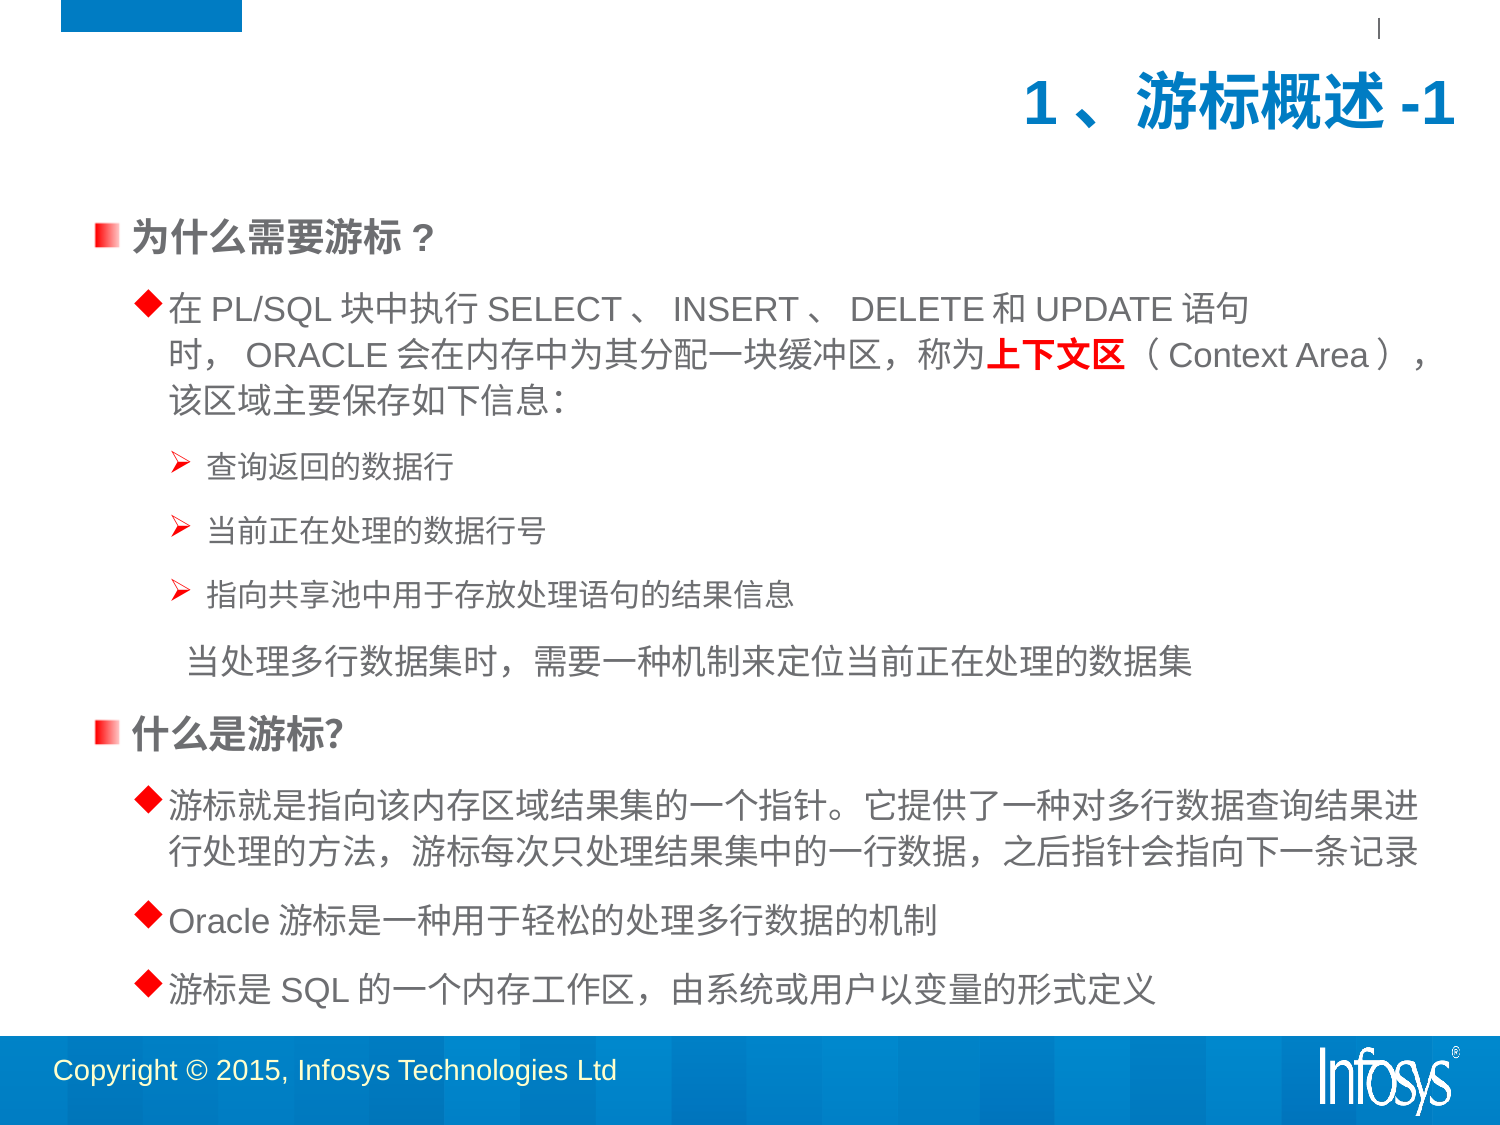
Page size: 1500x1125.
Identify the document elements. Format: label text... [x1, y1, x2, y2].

list 为什么需要游标? 在PL/SQL块中执行SELECT、INSERT、DELETE和UPDATE语句时，ORACLE会在内存中为其分配一块缓冲区，称为上下文区（Context Area），该区域主要保存如下信息： 查询返回的数据行 当前正在处理的数据行号 指向共享池中用于存放处理语句的结果信息 当处理多行数据集时，需要一种机制来定位当前正在处理的数据集 什么是游标？ 游标就是指向该内存区域结果集的一个指针。它提供了一种对多行数据查询结果进行处理的方法，游标每次只处理结果集中的一行数据，之后指针会指向下一条记录 Oracle游标是一种用于轻松的处理多行数据的机制 游标是SQL的一个内存工作区，由系统或用户以变量的形式定义 [78, 200, 1442, 1032]
picture [93, 221, 123, 251]
title 1、游标概述-1 [112, 30, 1471, 146]
picture [0, 1025, 1500, 1125]
picture [93, 718, 123, 748]
